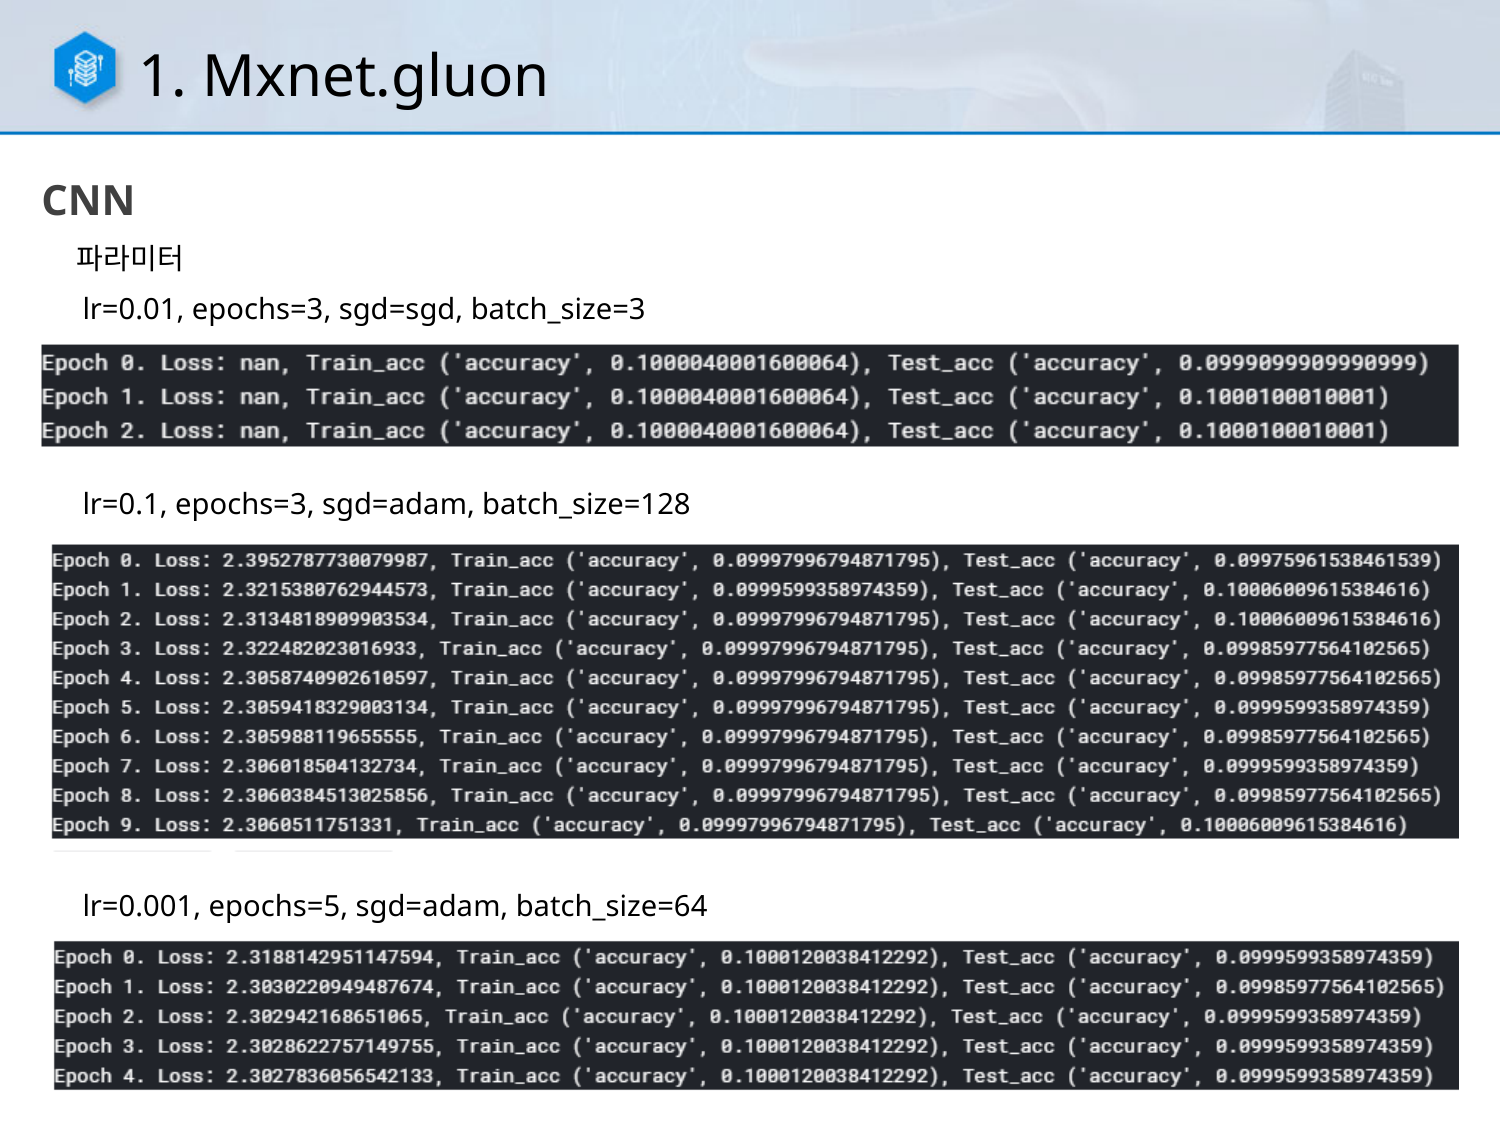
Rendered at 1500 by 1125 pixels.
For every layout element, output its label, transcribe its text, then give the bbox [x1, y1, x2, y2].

picture [0, 0, 1500, 1125]
text_box lr=0.1, epochs=3, sgd=adam, batch_size=128 [82, 467, 1500, 521]
text_box CNN [41, 148, 1459, 224]
text_box 1. Mxnet.gluon [123, 31, 1247, 117]
text_box lr=0.01, epochs=3, sgd=sgd, batch_size=3 [82, 272, 1500, 378]
text_box lr=0.001, epochs=5, sgd=adam, batch_size=64 [82, 869, 1500, 923]
text_box 파라미터 [76, 223, 1495, 276]
